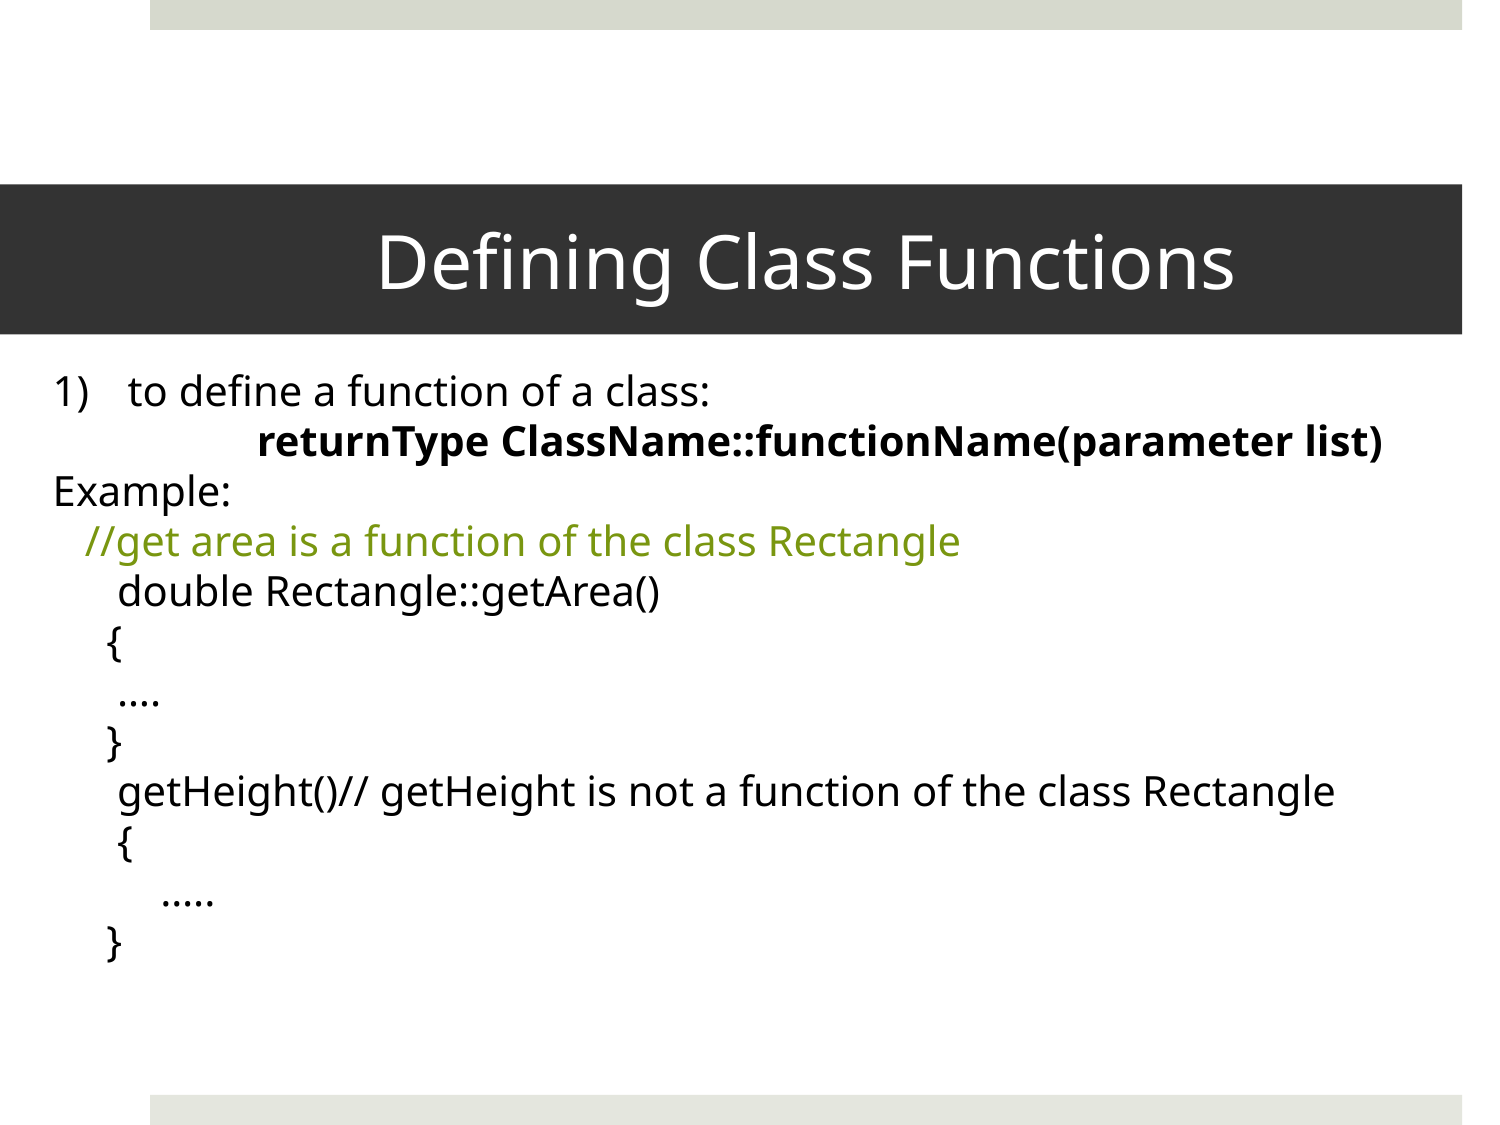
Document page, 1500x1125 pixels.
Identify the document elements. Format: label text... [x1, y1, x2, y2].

title Defining Class Functions [0, 184, 1463, 335]
text_box to define a function of a class: returnType ClassName::functionName(parameter list) Example: //get area is a function of the class Rectangle double Rectangle::getArea() { …. } getHeight()// getHeight is not a function of the class Rectangle { ….. } [37, 357, 1500, 1023]
